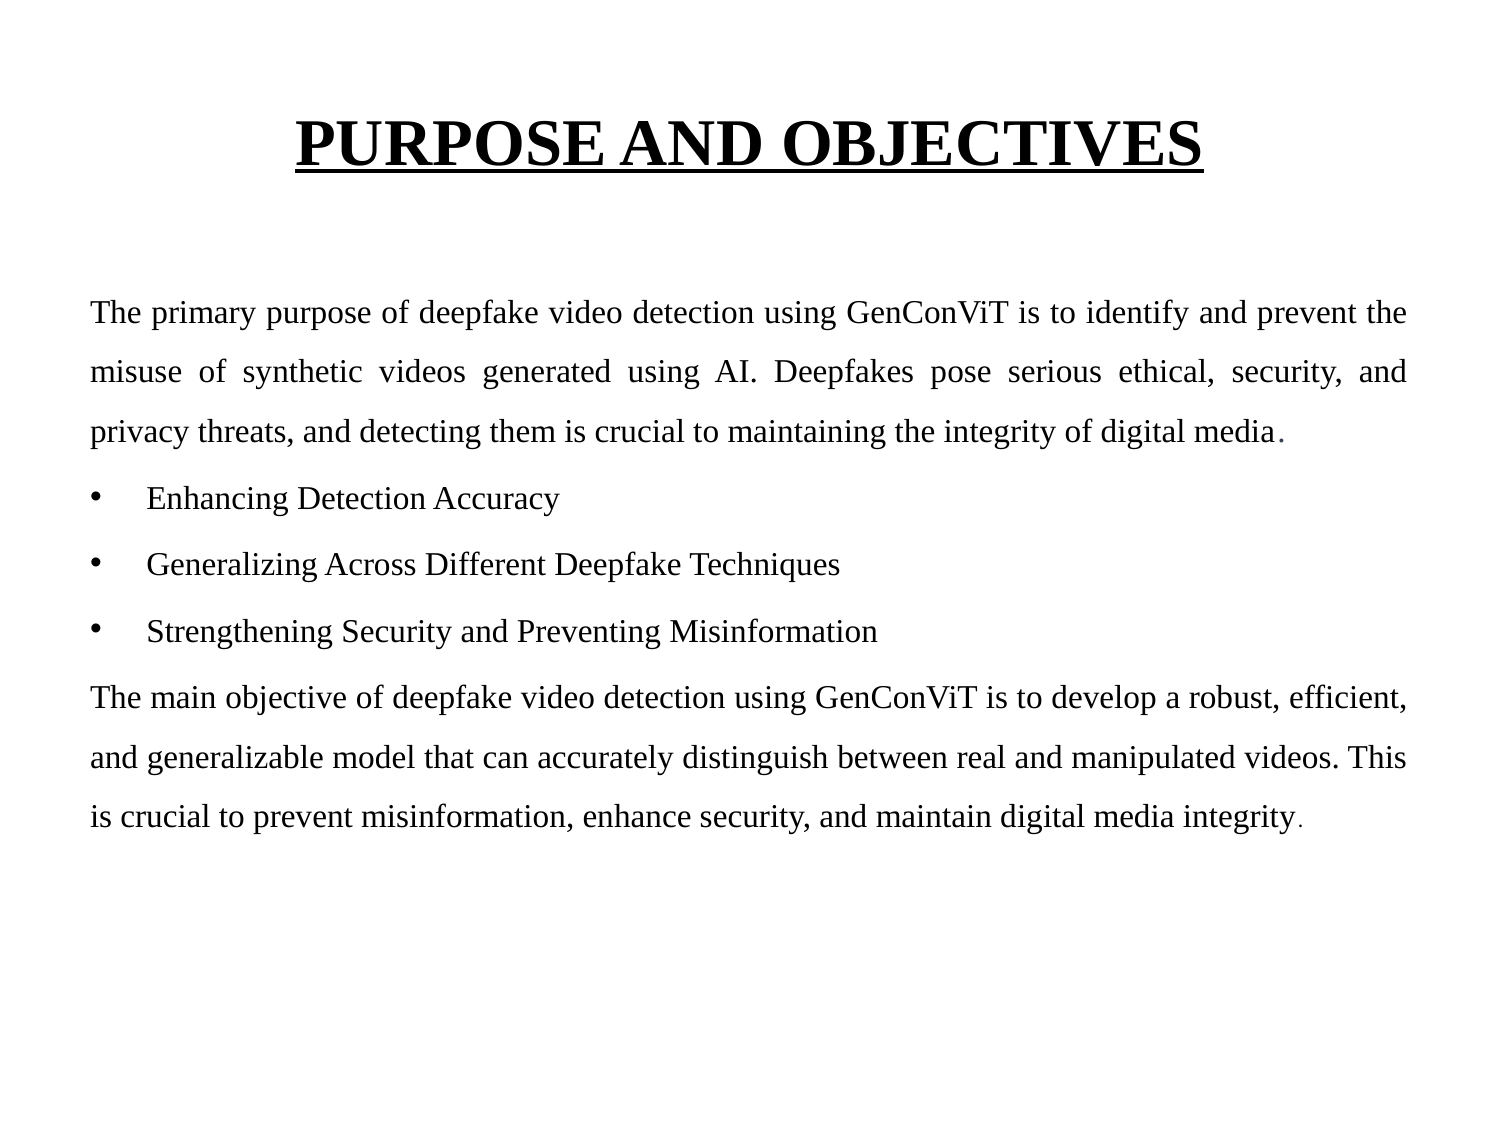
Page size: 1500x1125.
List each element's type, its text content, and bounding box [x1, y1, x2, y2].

title PURPOSE AND OBJECTIVES [75, 45, 1425, 233]
list The primary purpose of deepfake video detection using GenConViT is to identify and prevent the misuse of synthetic videos generated using AI. Deepfakes pose serious ethical, security, and privacy threats, and detecting them is crucial to maintaining the integrity of digital media. Enhancing Detection Accuracy Generalizing Across Different Deepfake Techniques Strengthening Security and Preventing Misinformation The main objective of deepfake video detection using GenConViT is to develop a robust, efficient, and generalizable model that can accurately distinguish between real and manipulated videos. This is crucial to prevent misinformation, enhance security, and maintain digital media integrity. [75, 262, 1425, 1005]
